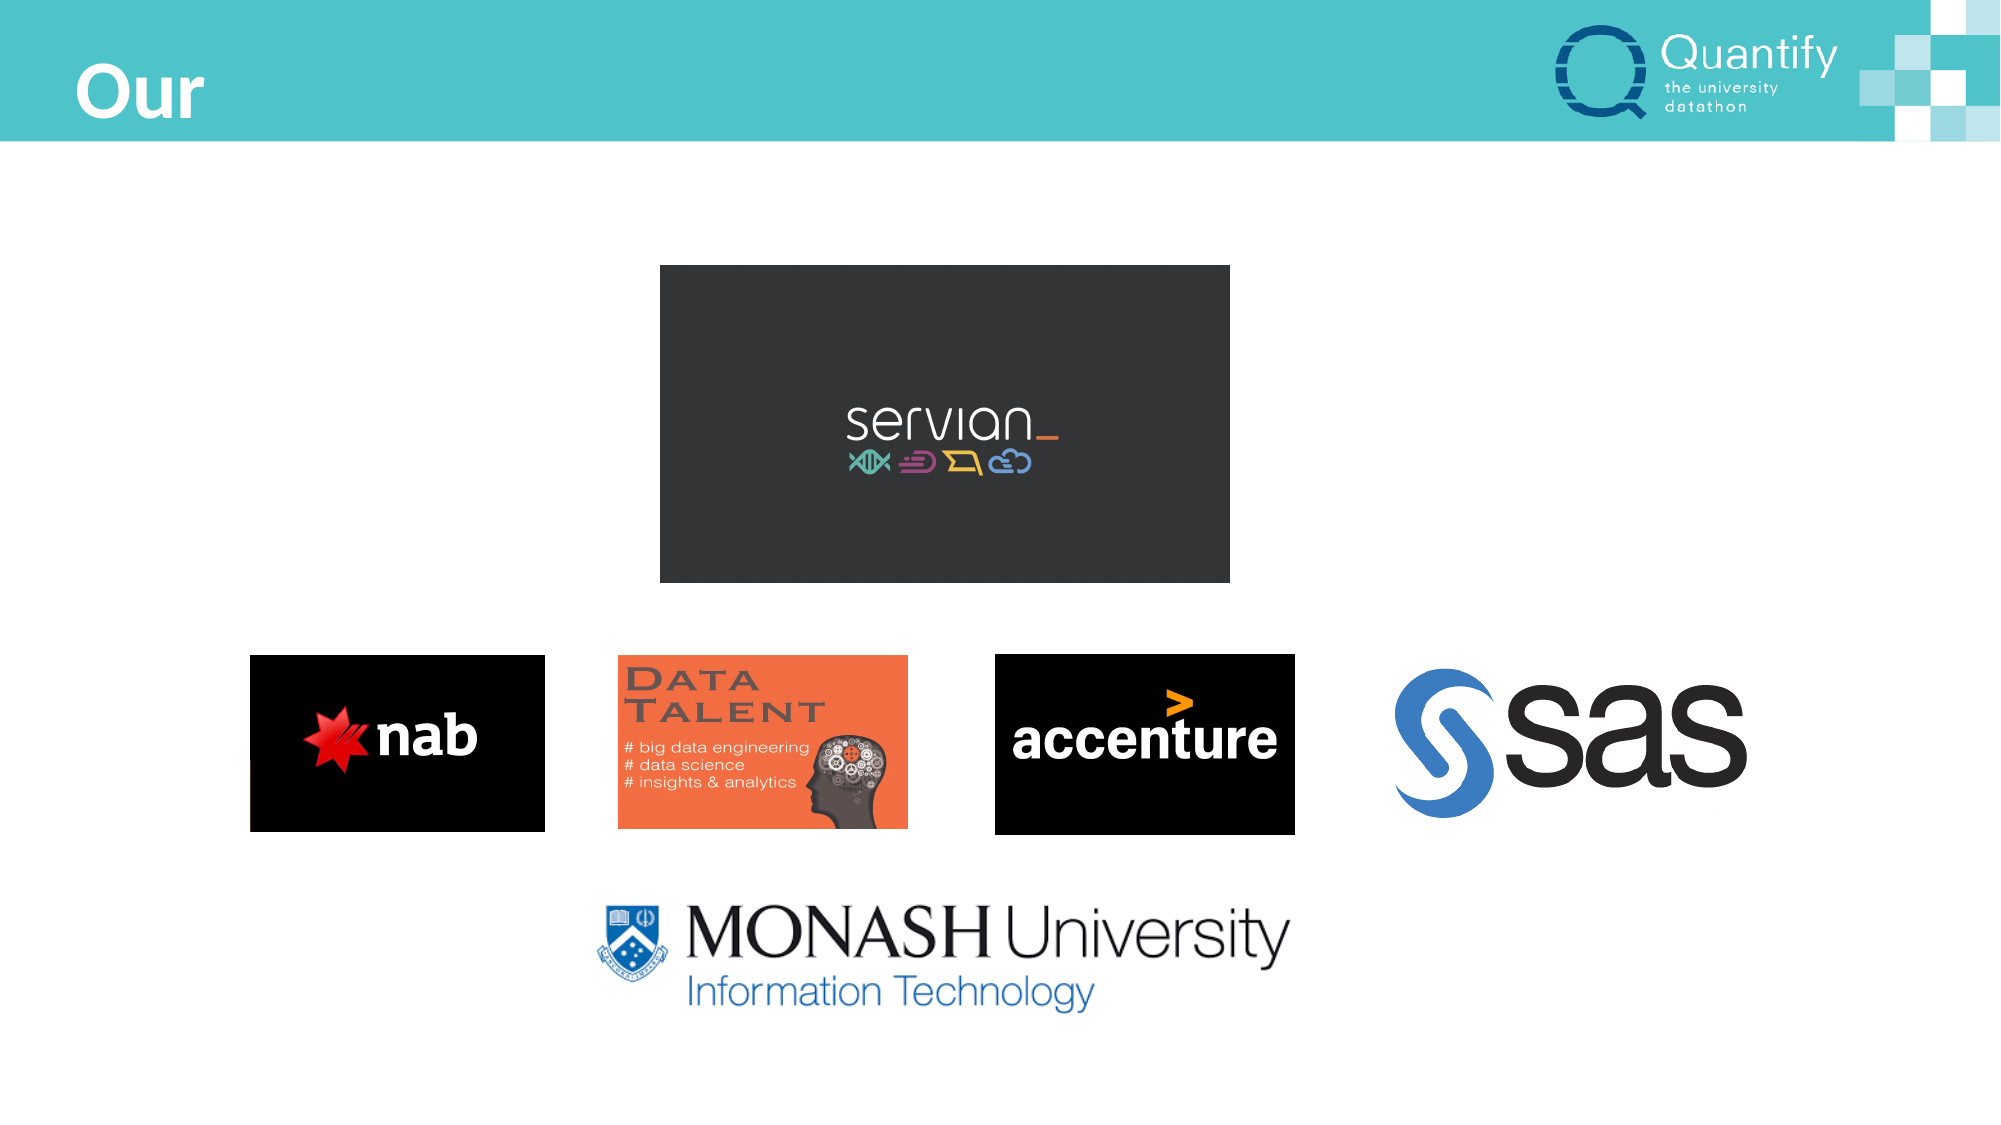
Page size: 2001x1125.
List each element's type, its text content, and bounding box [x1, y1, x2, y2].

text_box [250, 265, 1750, 1018]
text_box Our Sponsors [60, 28, 536, 145]
picture [0, 0, 2001, 1125]
